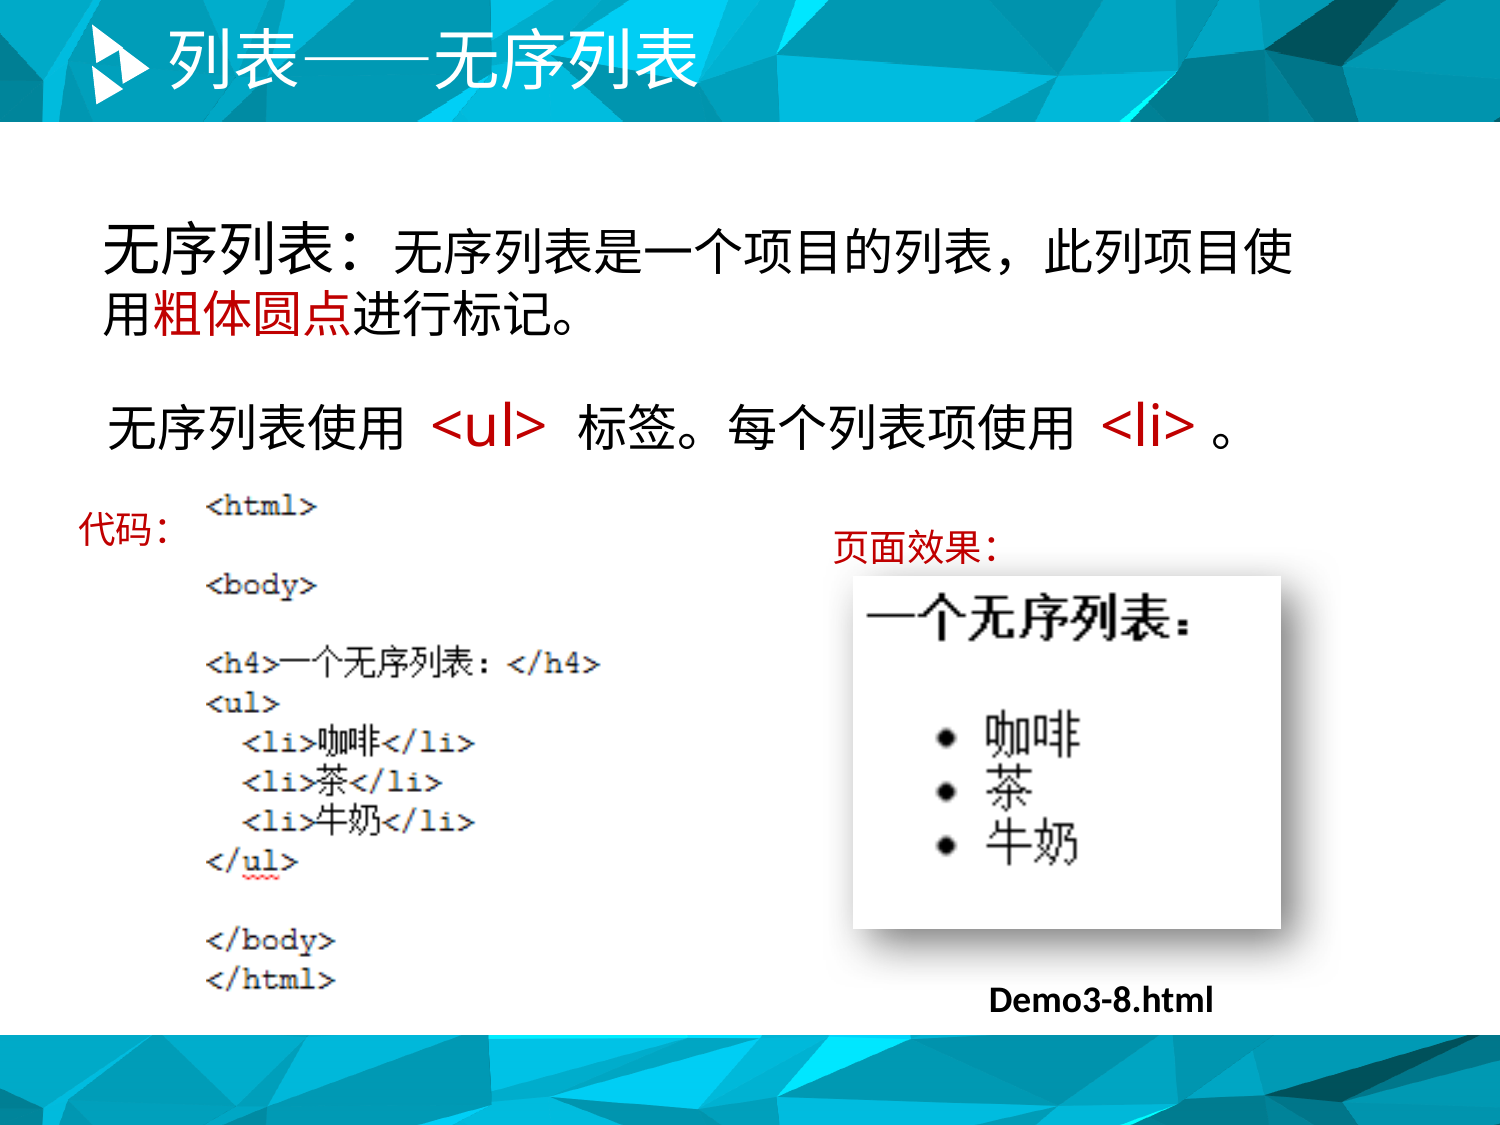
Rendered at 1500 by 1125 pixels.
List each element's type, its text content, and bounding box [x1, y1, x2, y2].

picture [0, 1035, 1500, 1125]
text_box 页面效果： [817, 516, 1035, 576]
text_box 无序列表：无序列表是一个项目的列表，此列项目使用粗体圆点进行标记。 [87, 204, 1355, 350]
text_box 无序列表使用 <ul> 标签。每个列表项使用 <li>。 [92, 380, 1277, 465]
picture [853, 576, 1281, 929]
text_box Demo3-8.html [973, 967, 1230, 1028]
title 列表——无序列表 [151, 11, 1446, 115]
picture [206, 490, 631, 1001]
picture [0, 0, 1500, 122]
text_box 代码： [63, 498, 206, 558]
